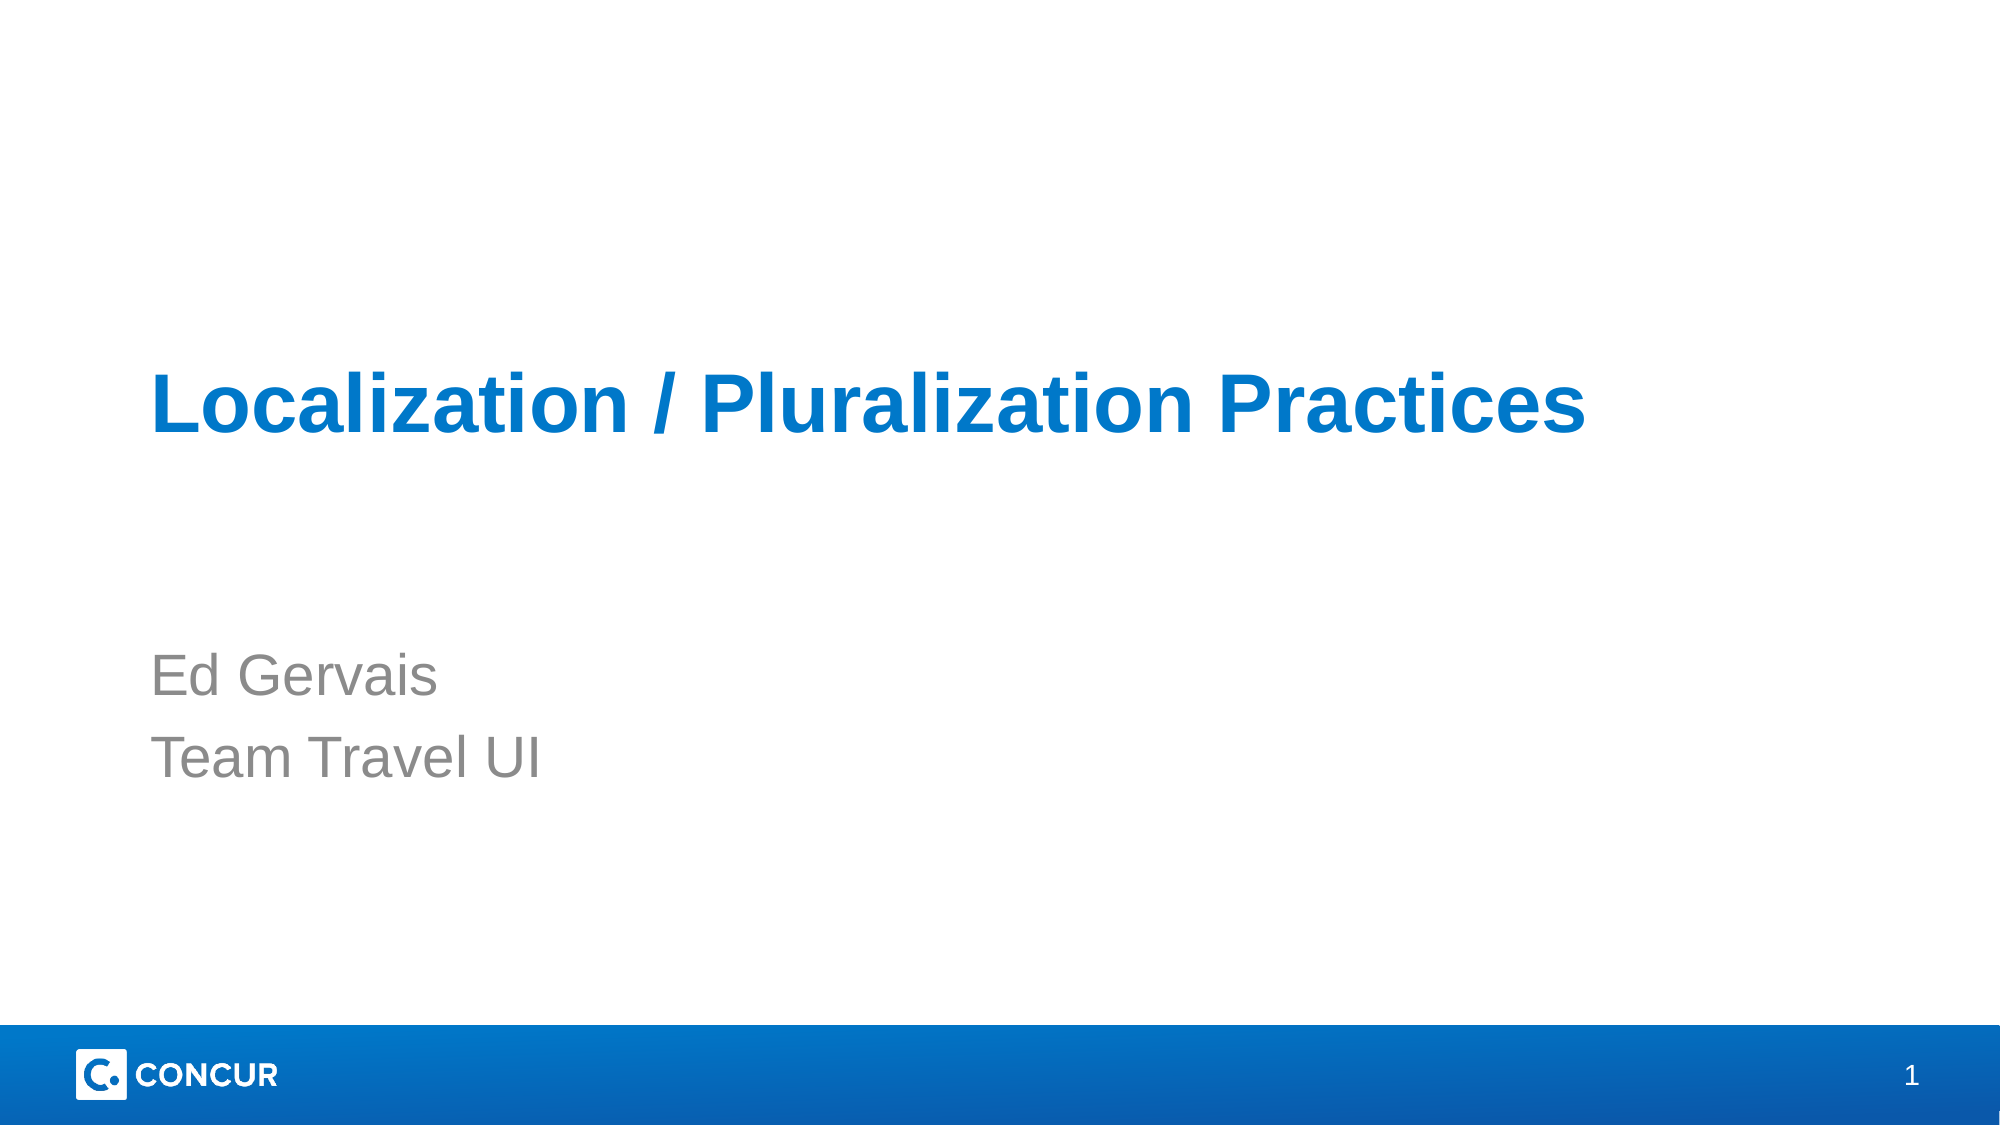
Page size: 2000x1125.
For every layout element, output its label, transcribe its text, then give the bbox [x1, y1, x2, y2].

title Localization / Pluralization Practices [149, 349, 1850, 591]
picture [76, 1049, 277, 1100]
subtitle Ed Gervais Team Travel UI [150, 637, 1550, 925]
